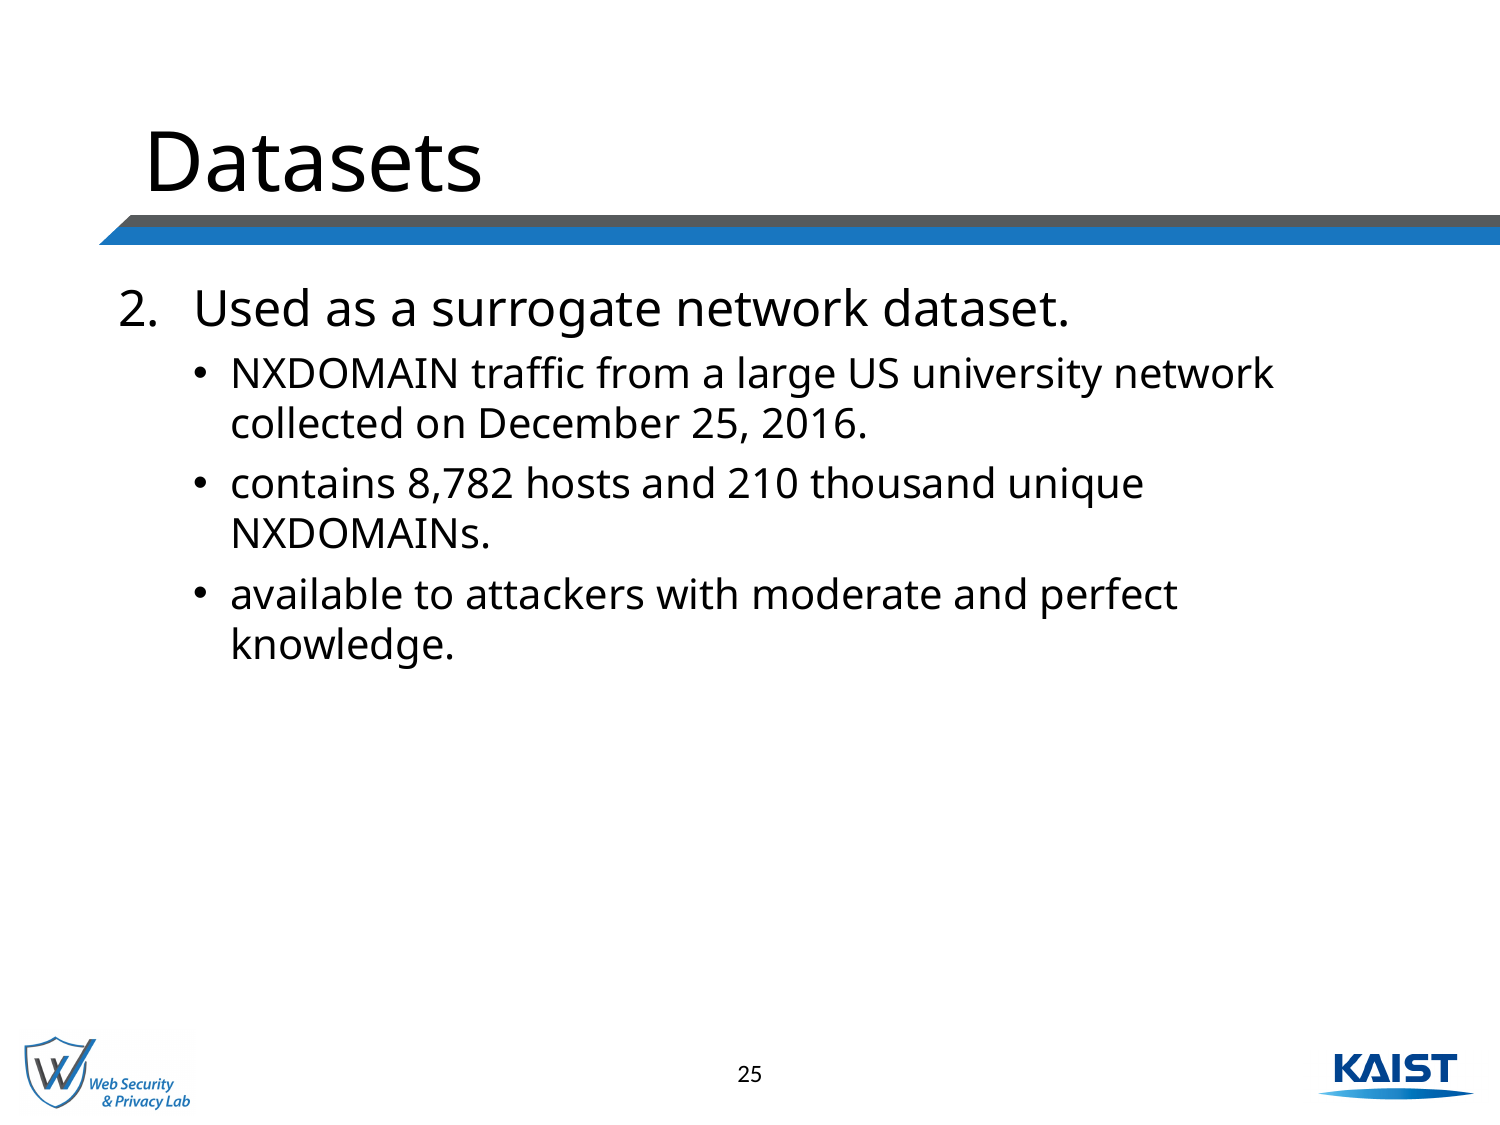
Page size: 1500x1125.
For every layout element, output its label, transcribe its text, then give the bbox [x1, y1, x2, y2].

picture [1303, 1050, 1489, 1103]
list Used as a surrogate network dataset. NXDOMAIN traffic from a large US university network collected on December 25, 2016. contains 8,782 hosts and 210 thousand unique NXDOMAINs. available to attackers with moderate and perfect knowledge. [103, 268, 1397, 983]
slide_number 25 [581, 1042, 919, 1103]
title Datasets [129, 70, 1423, 217]
picture [19, 1029, 196, 1116]
